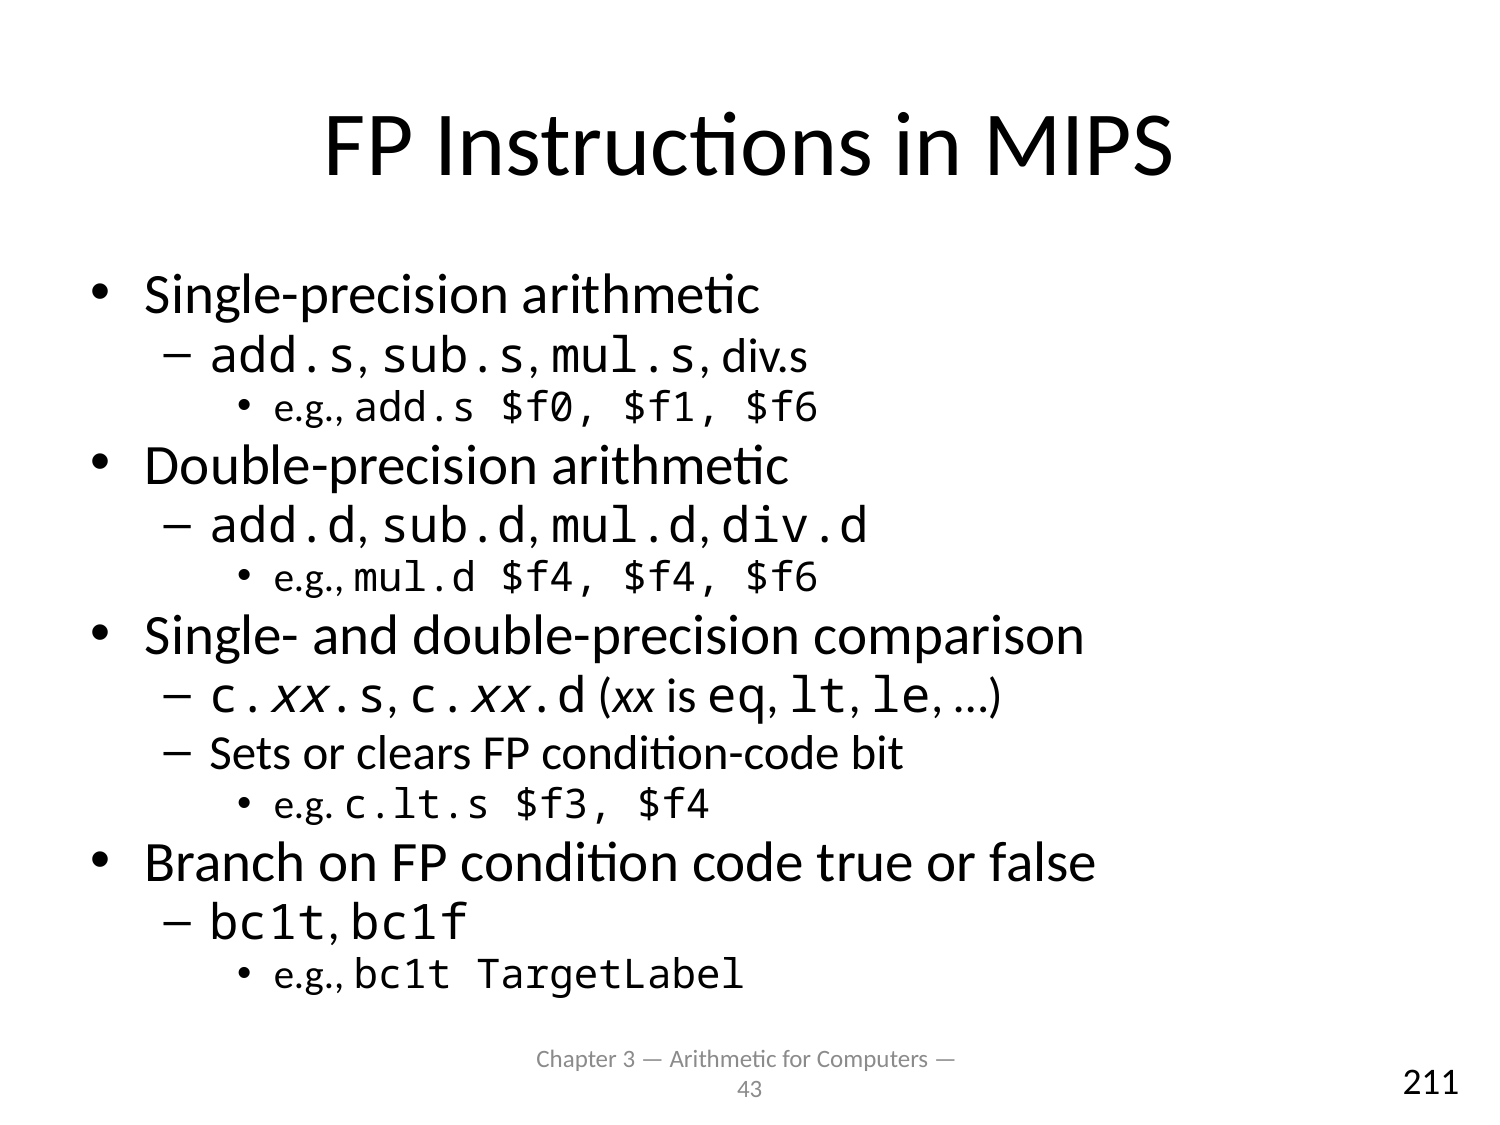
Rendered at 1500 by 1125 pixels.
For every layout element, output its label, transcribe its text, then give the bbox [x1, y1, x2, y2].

footer Chapter 3 — Arithmetic for Computers — 43 [512, 1042, 988, 1103]
title FP Instructions in MIPS [75, 45, 1425, 233]
text_box 211 [1387, 1049, 1475, 1110]
list Single-precision arithmetic add.s, sub.s, mul.s, div.s e.g., add.s $f0, $f1, $f6 Double-precision arithmetic add.d, sub.d, mul.d, div.d e.g., mul.d $f4, $f4, $f6 Single- and double-precision comparison c.xx.s, c.xx.d (xx is eq, lt, le, …) Sets or clears FP condition-code bit e.g. c.lt.s $f3, $f4 Branch on FP condition code true or false bc1t, bc1f e.g., bc1t TargetLabel [75, 262, 1425, 1005]
